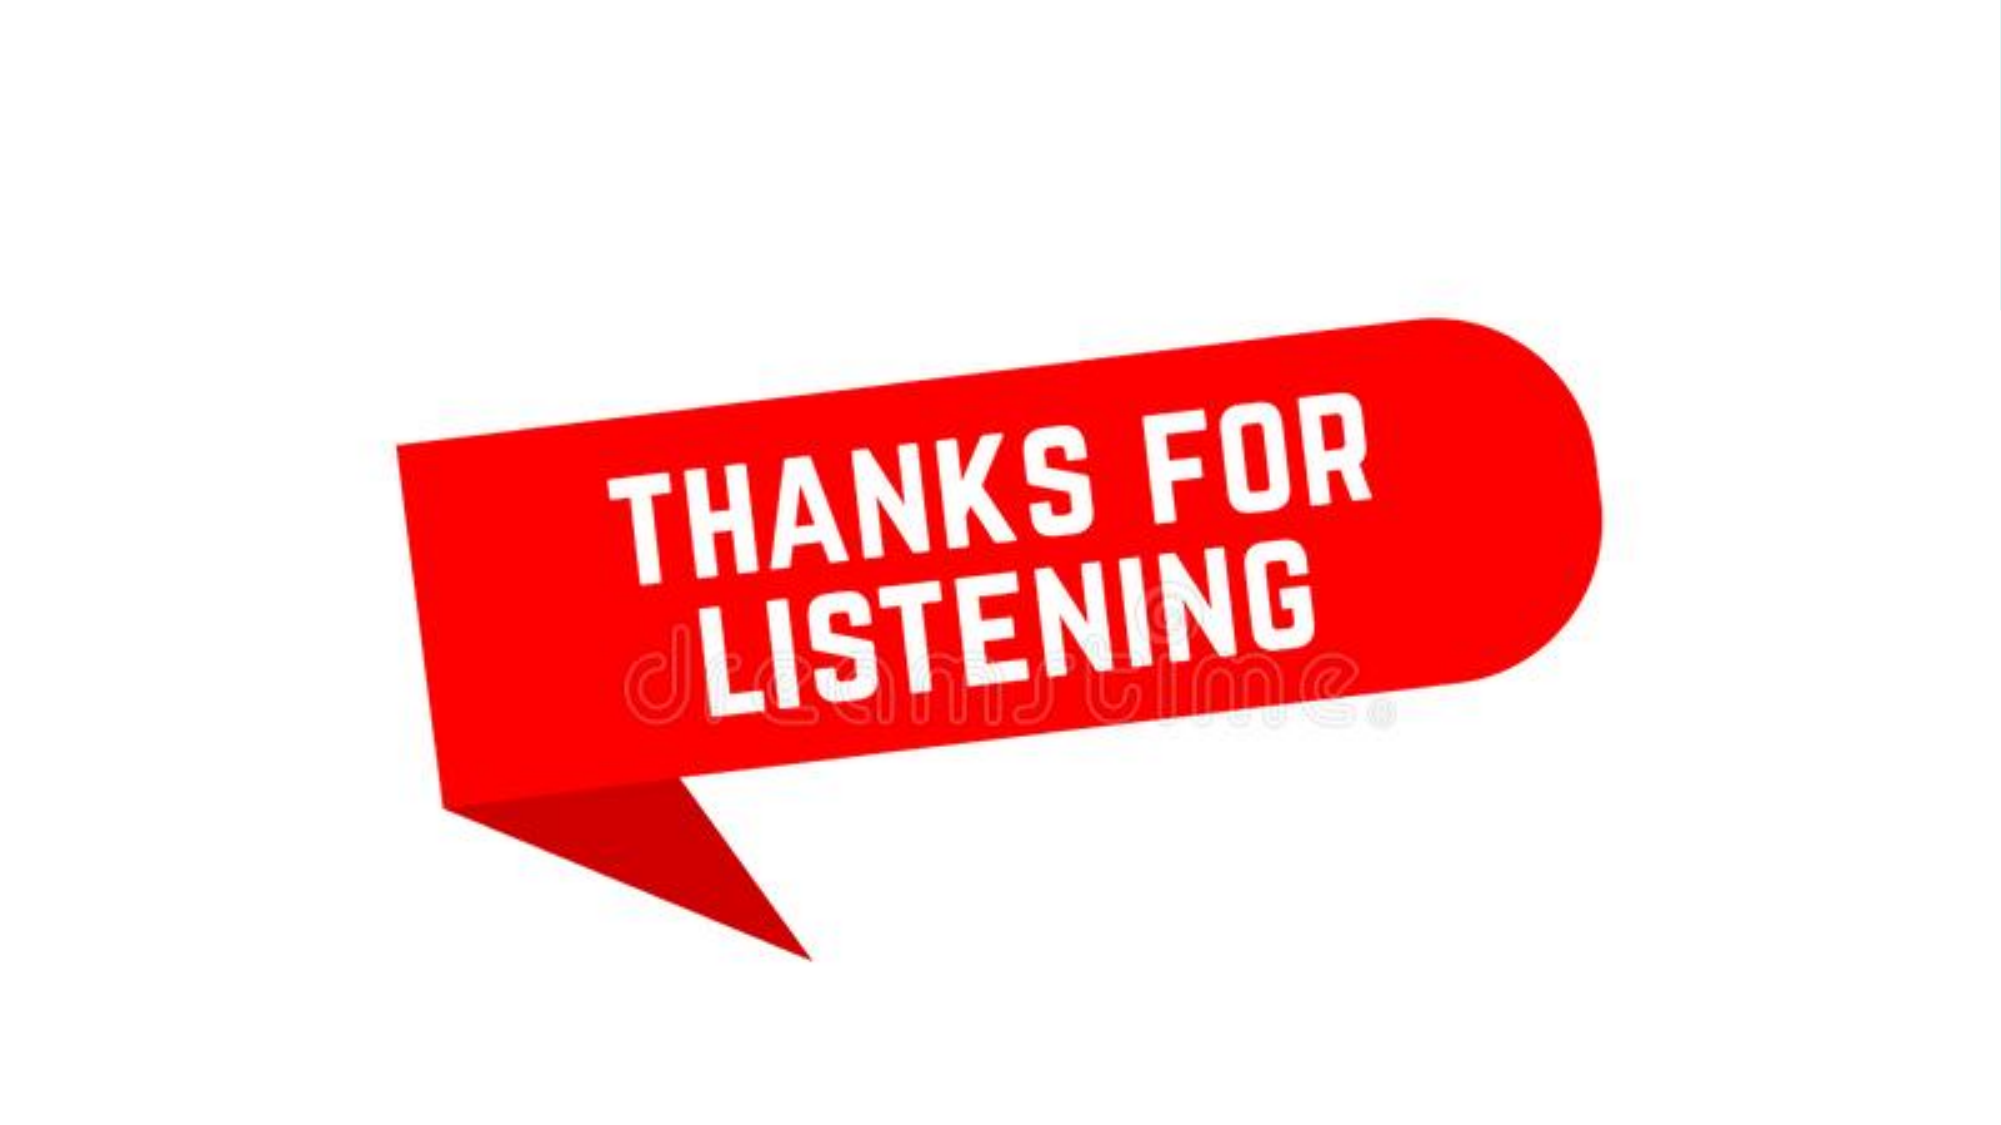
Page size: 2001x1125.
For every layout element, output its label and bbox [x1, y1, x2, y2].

list [0, 0, 2000, 1125]
